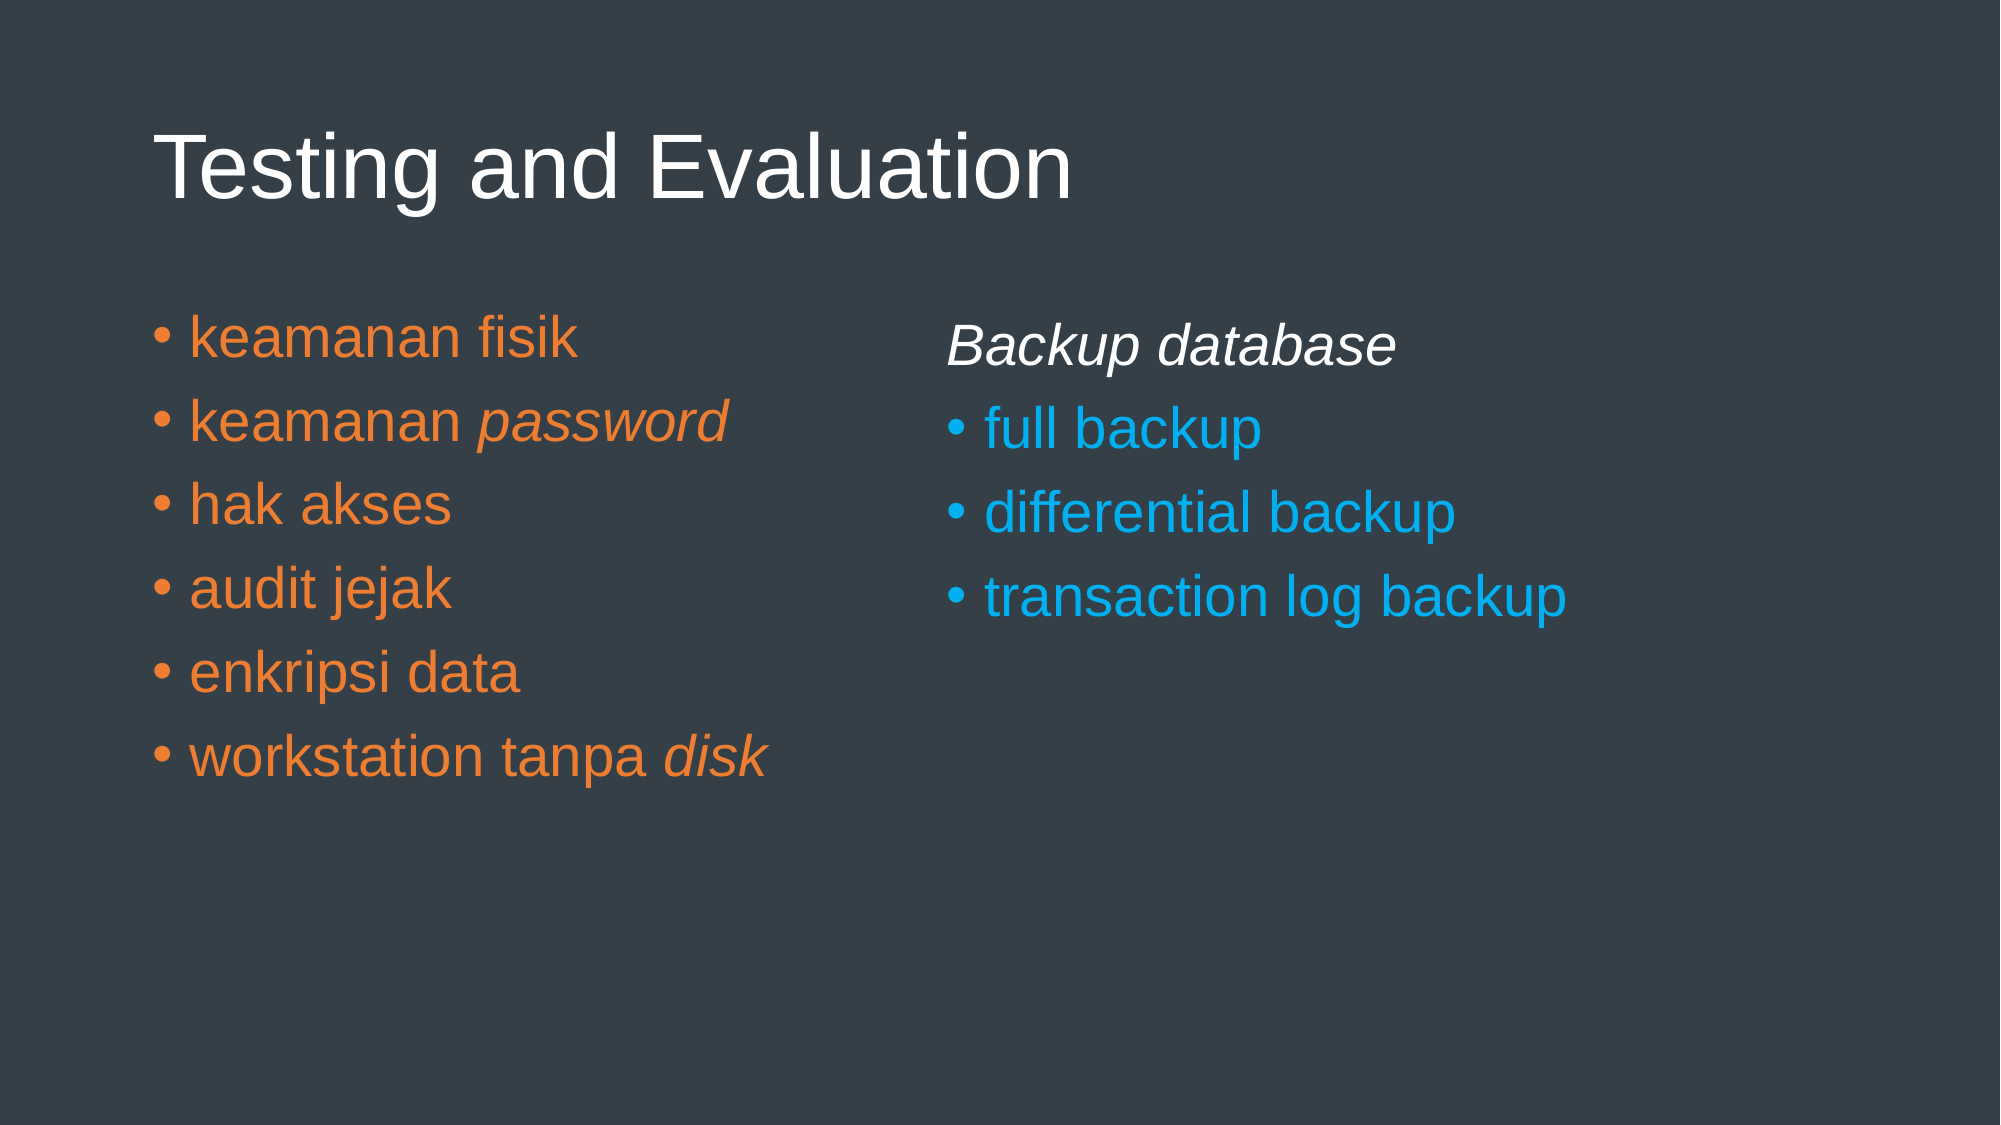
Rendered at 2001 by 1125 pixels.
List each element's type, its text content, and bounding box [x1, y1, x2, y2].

title Testing and Evaluation [137, 59, 1863, 278]
text_box Backup database full backup differential backup transaction log backup [931, 307, 1676, 1022]
list keamanan fisik keamanan password hak akses audit jejak enkripsi data workstation tanpa disk [137, 299, 882, 1014]
